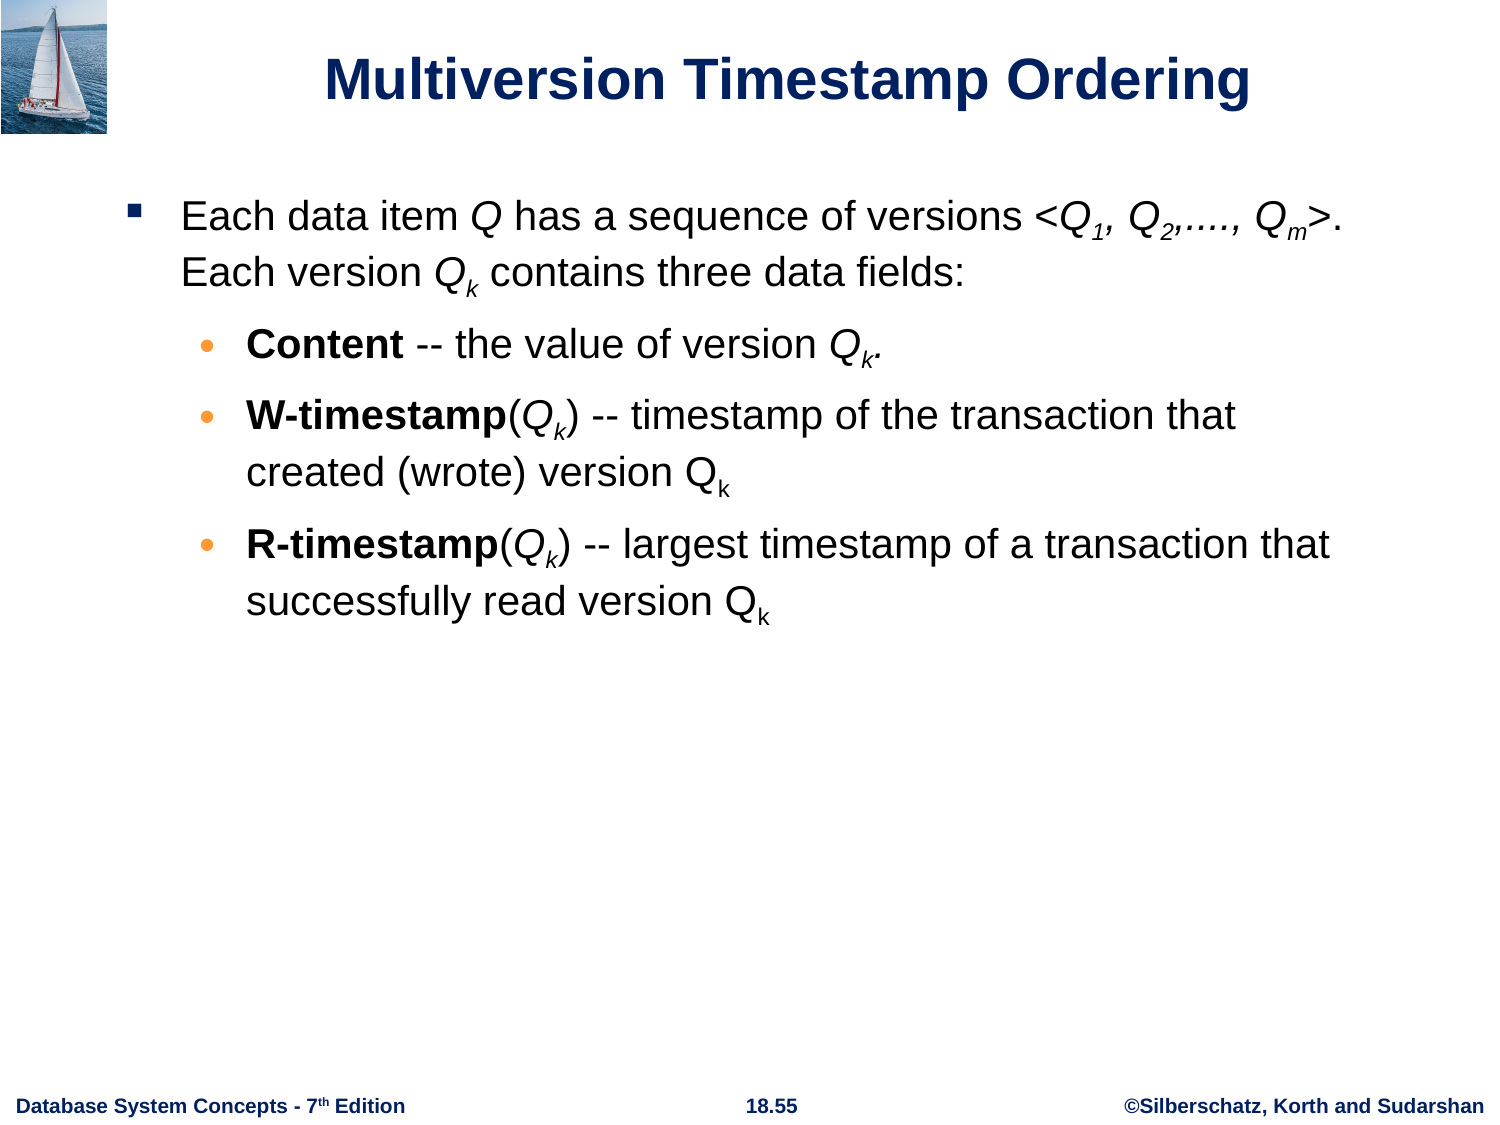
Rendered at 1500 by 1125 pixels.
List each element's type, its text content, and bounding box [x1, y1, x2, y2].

picture [1, 0, 107, 134]
list Each data item Q has a sequence of versions <Q1, Q2,...., Qm>. Each version Qk contains three data fields: Content -- the value of version Qk. W-timestamp(Qk) -- timestamp of the transaction that created (wrote) version Qk R-timestamp(Qk) -- largest timestamp of a transaction that successfully read version Qk [109, 180, 1368, 1062]
title Multiversion Timestamp Ordering [125, 18, 1452, 120]
